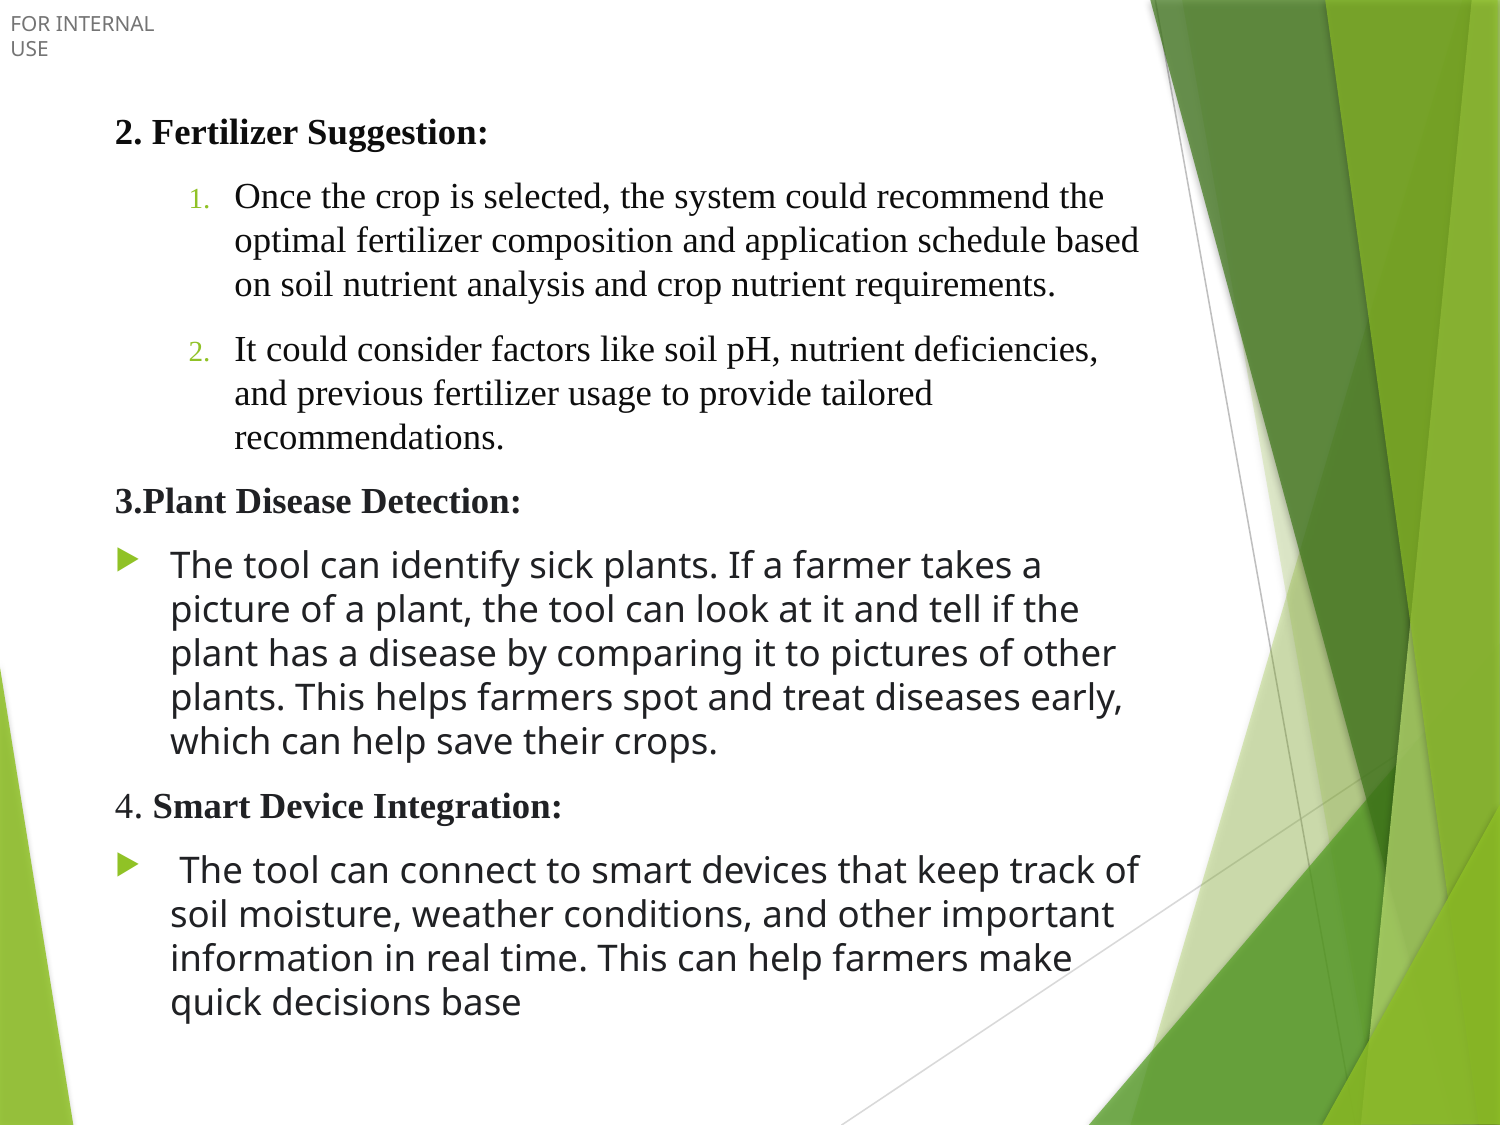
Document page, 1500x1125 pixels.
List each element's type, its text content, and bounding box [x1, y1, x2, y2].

list 2. Fertilizer Suggestion: Once the crop is selected, the system could recommend the optimal fertilizer composition and application schedule based on soil nutrient analysis and crop nutrient requirements. It could consider factors like soil pH, nutrient deficiencies, and previous fertilizer usage to provide tailored recommendations. 3.Plant Disease Detection: The tool can identify sick plants. If a farmer takes a picture of a plant, the tool can look at it and tell if the plant has a disease by comparing it to pictures of other plants. This helps farmers spot and treat diseases early, which can help save their crops. 4. Smart Device Integration: The tool can connect to smart devices that keep track of soil moisture, weather conditions, and other important information in real time. This can help farmers make quick decisions base [99, 99, 1163, 1075]
